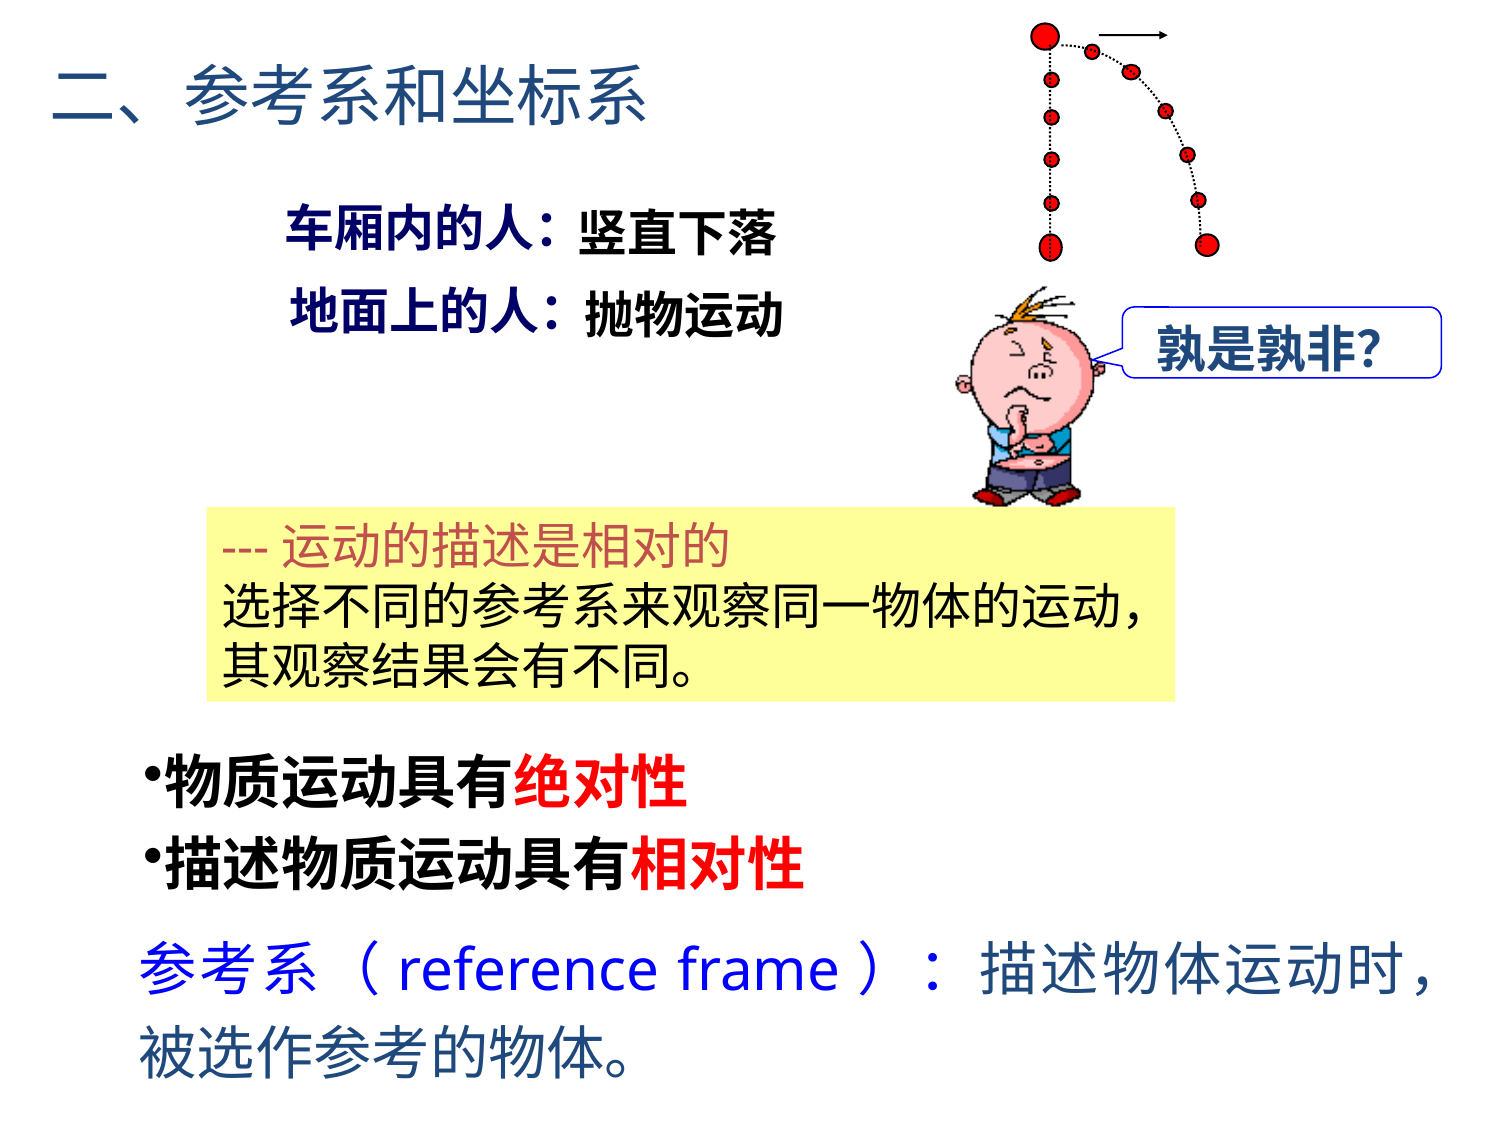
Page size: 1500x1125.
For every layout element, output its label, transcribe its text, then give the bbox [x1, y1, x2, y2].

text_box [1039, 234, 1062, 246]
text_box 孰是孰非？ [1143, 306, 1442, 378]
text_box [1098, 31, 1168, 40]
text_box [1185, 147, 1195, 162]
picture [933, 247, 1139, 511]
text_box [1044, 152, 1059, 167]
text_box 物质运动具有绝对性 [129, 737, 892, 823]
text_box 参考系（reference frame）：描述物体运动时，被选作参考的物体。 [123, 910, 1424, 1094]
text_box 抛物运动 [569, 275, 928, 351]
text_box [1126, 64, 1141, 77]
text_box [1044, 196, 1059, 211]
text_box [1061, 45, 1201, 247]
text_box 地面上的人： [274, 272, 725, 348]
text_box [1031, 23, 1059, 50]
text_box [1162, 103, 1173, 117]
text_box [1044, 72, 1059, 88]
text_box 竖直下落 [562, 193, 975, 269]
text_box [1196, 234, 1219, 256]
text_box [1197, 192, 1206, 208]
text_box 描述物质运动具有相对性 [129, 823, 855, 905]
text_box 二、参考系和坐标系 [35, 46, 721, 142]
text_box [1086, 44, 1100, 52]
text_box ---运动的描述是相对的 选择不同的参考系来观察同一物体的运动， 其观察结果会有不同。 [206, 506, 1176, 702]
text_box 车厢内的人： [269, 189, 720, 265]
text_box [1044, 110, 1059, 125]
